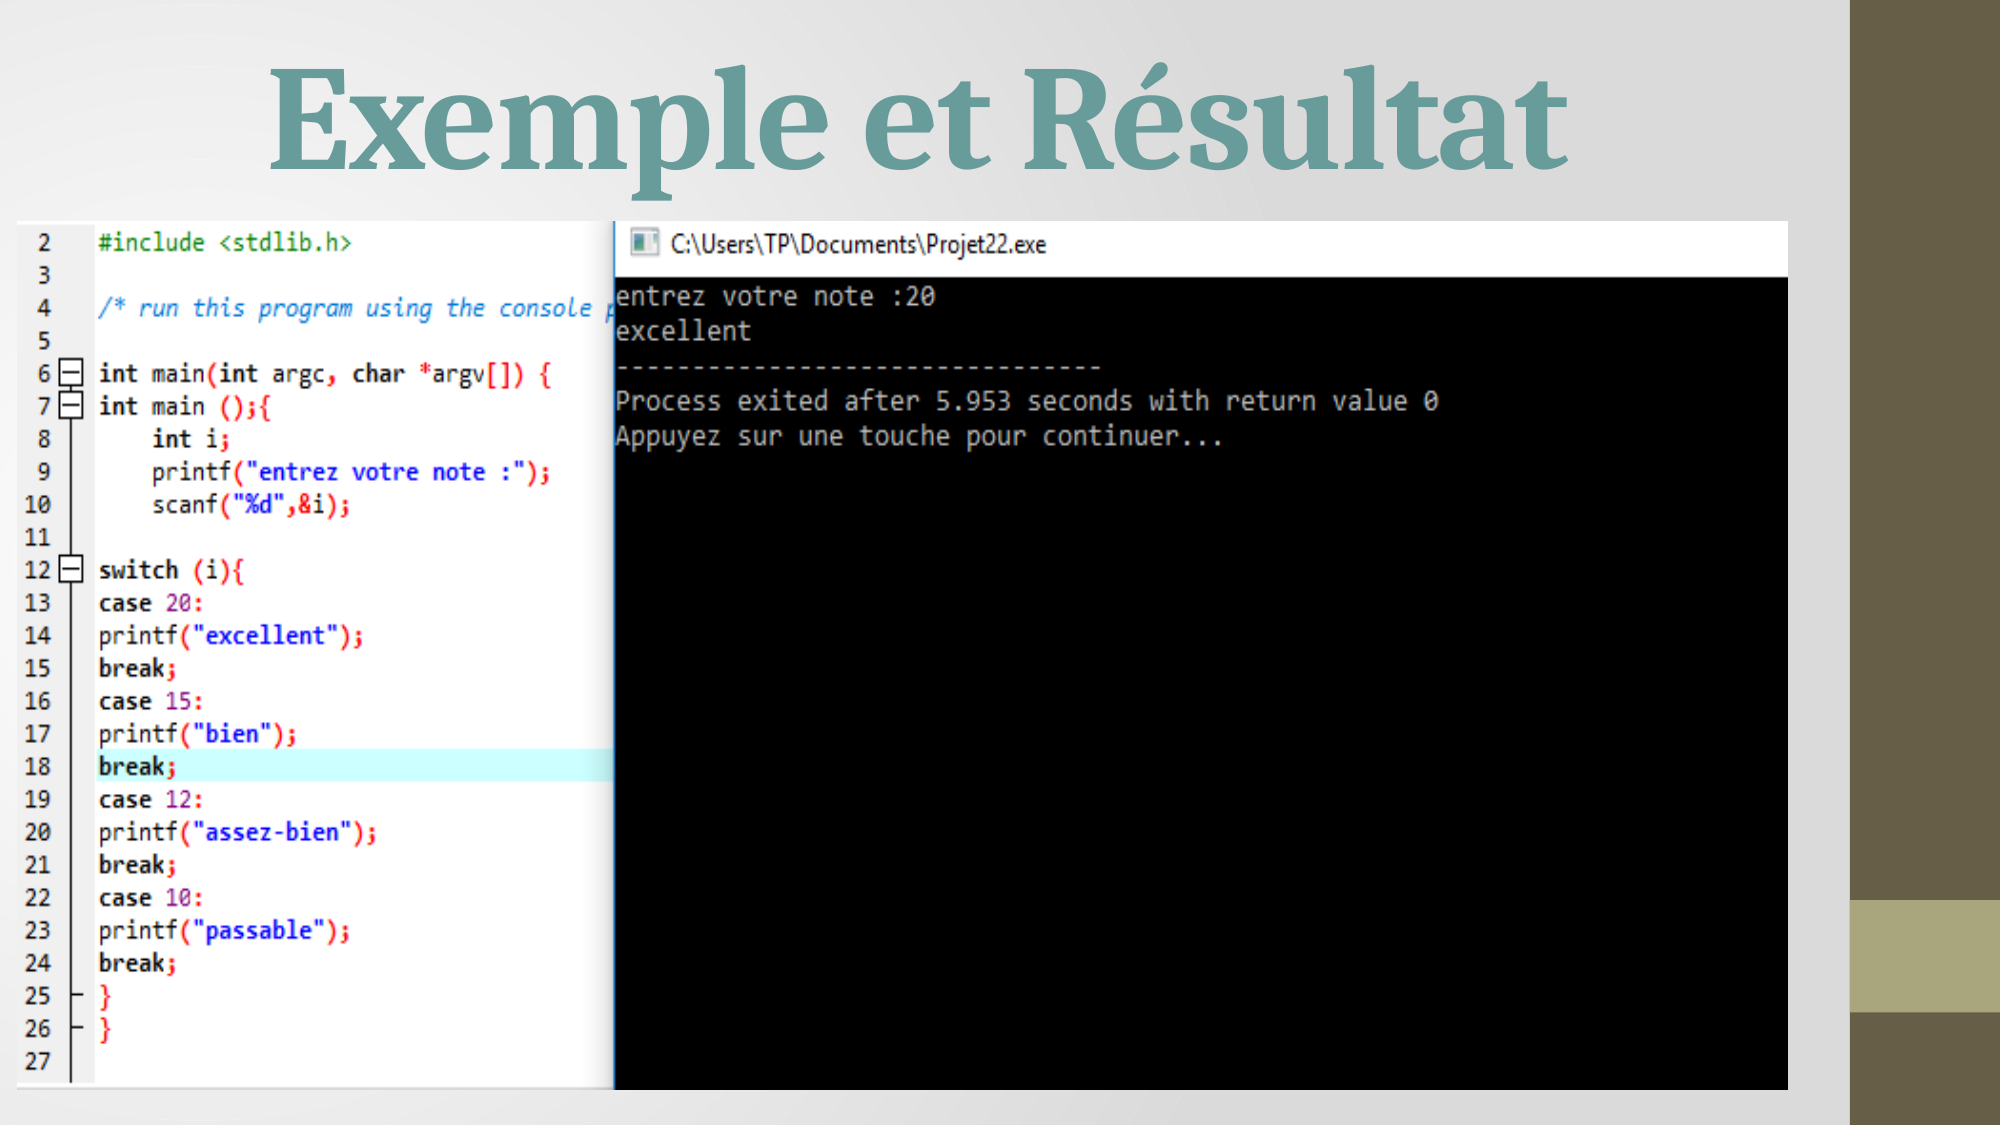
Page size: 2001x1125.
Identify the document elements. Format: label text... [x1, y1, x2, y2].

title Exemple et Résultat [99, 15, 1767, 203]
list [17, 221, 1788, 1091]
